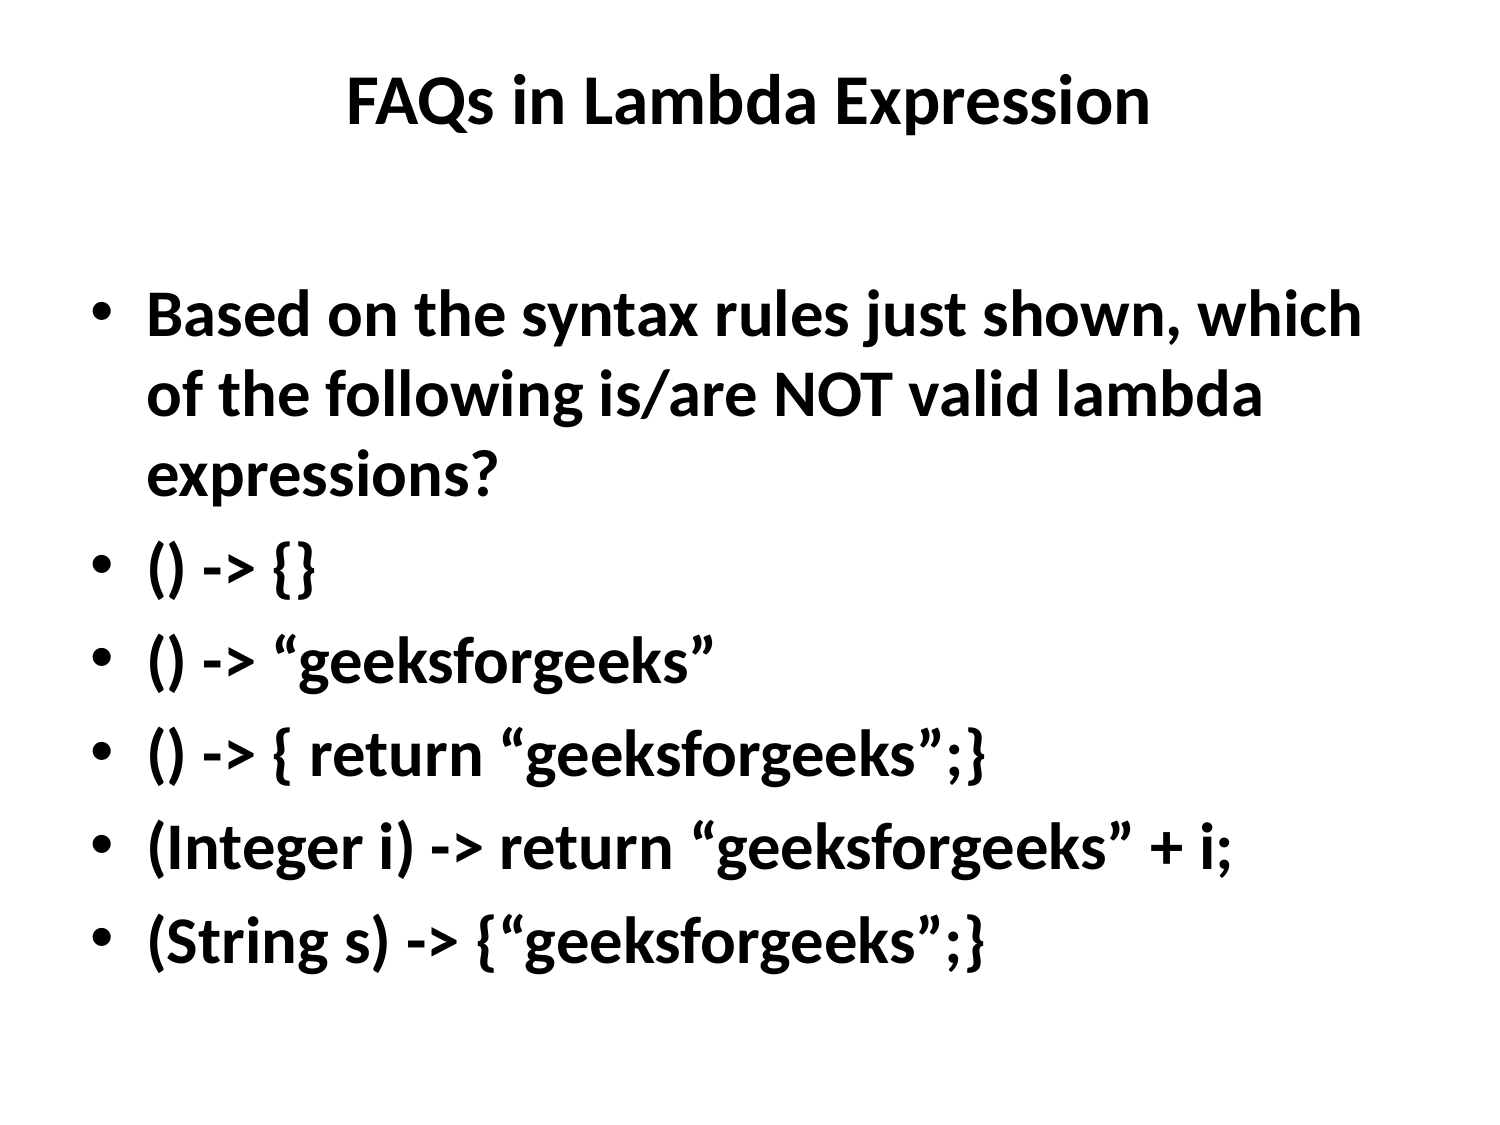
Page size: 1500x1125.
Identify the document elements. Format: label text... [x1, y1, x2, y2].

title FAQs in Lambda Expression [75, 45, 1425, 233]
list Based on the syntax rules just shown, which of the following is/are NOT valid lambda expressions? () -> {} () -> “geeksforgeeks” () -> { return “geeksforgeeks”;} (Integer i) -> return “geeksforgeeks” + i; (String s) -> {“geeksforgeeks”;} [75, 262, 1425, 1005]
